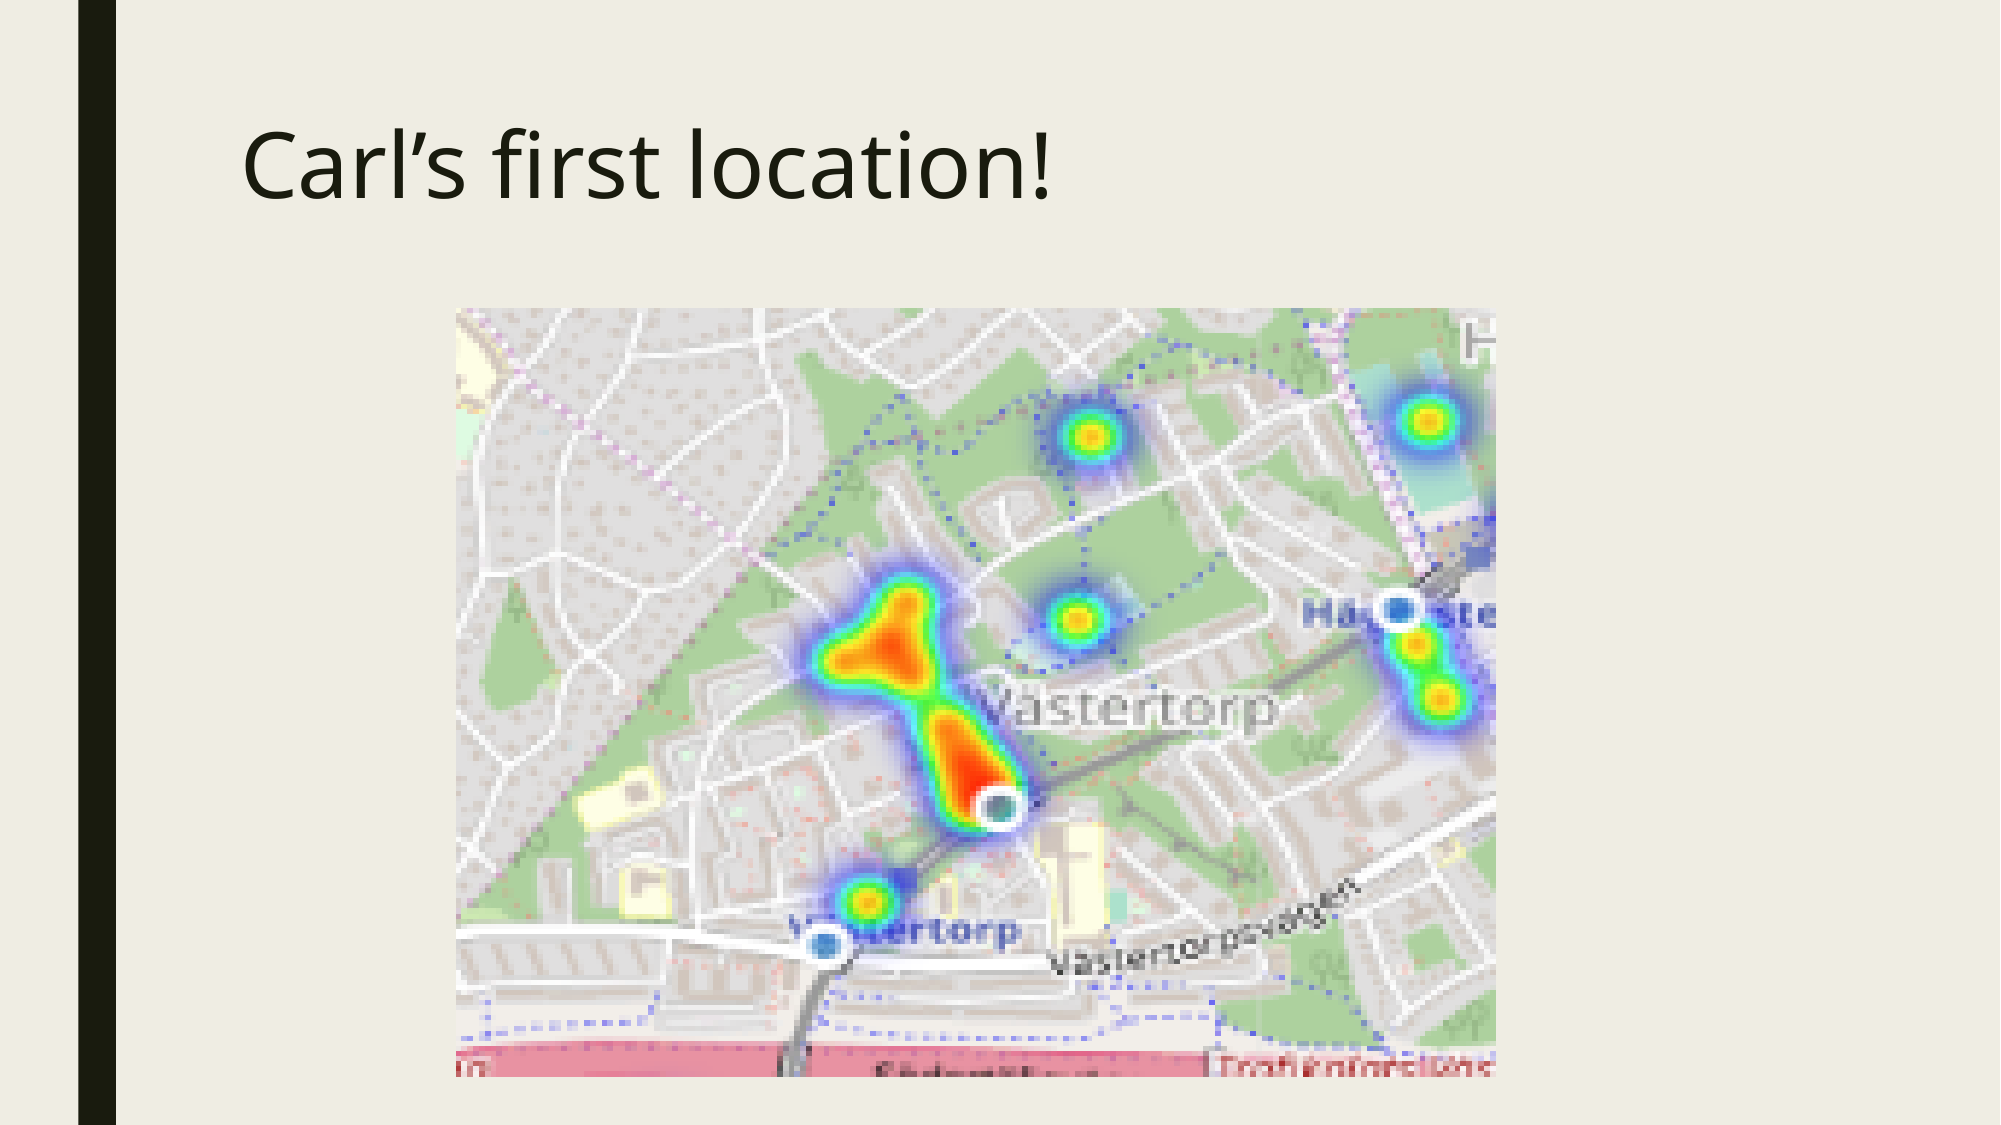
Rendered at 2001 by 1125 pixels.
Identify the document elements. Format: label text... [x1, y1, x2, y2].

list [456, 308, 1496, 1077]
title Carl’s first location! [225, 112, 1800, 357]
